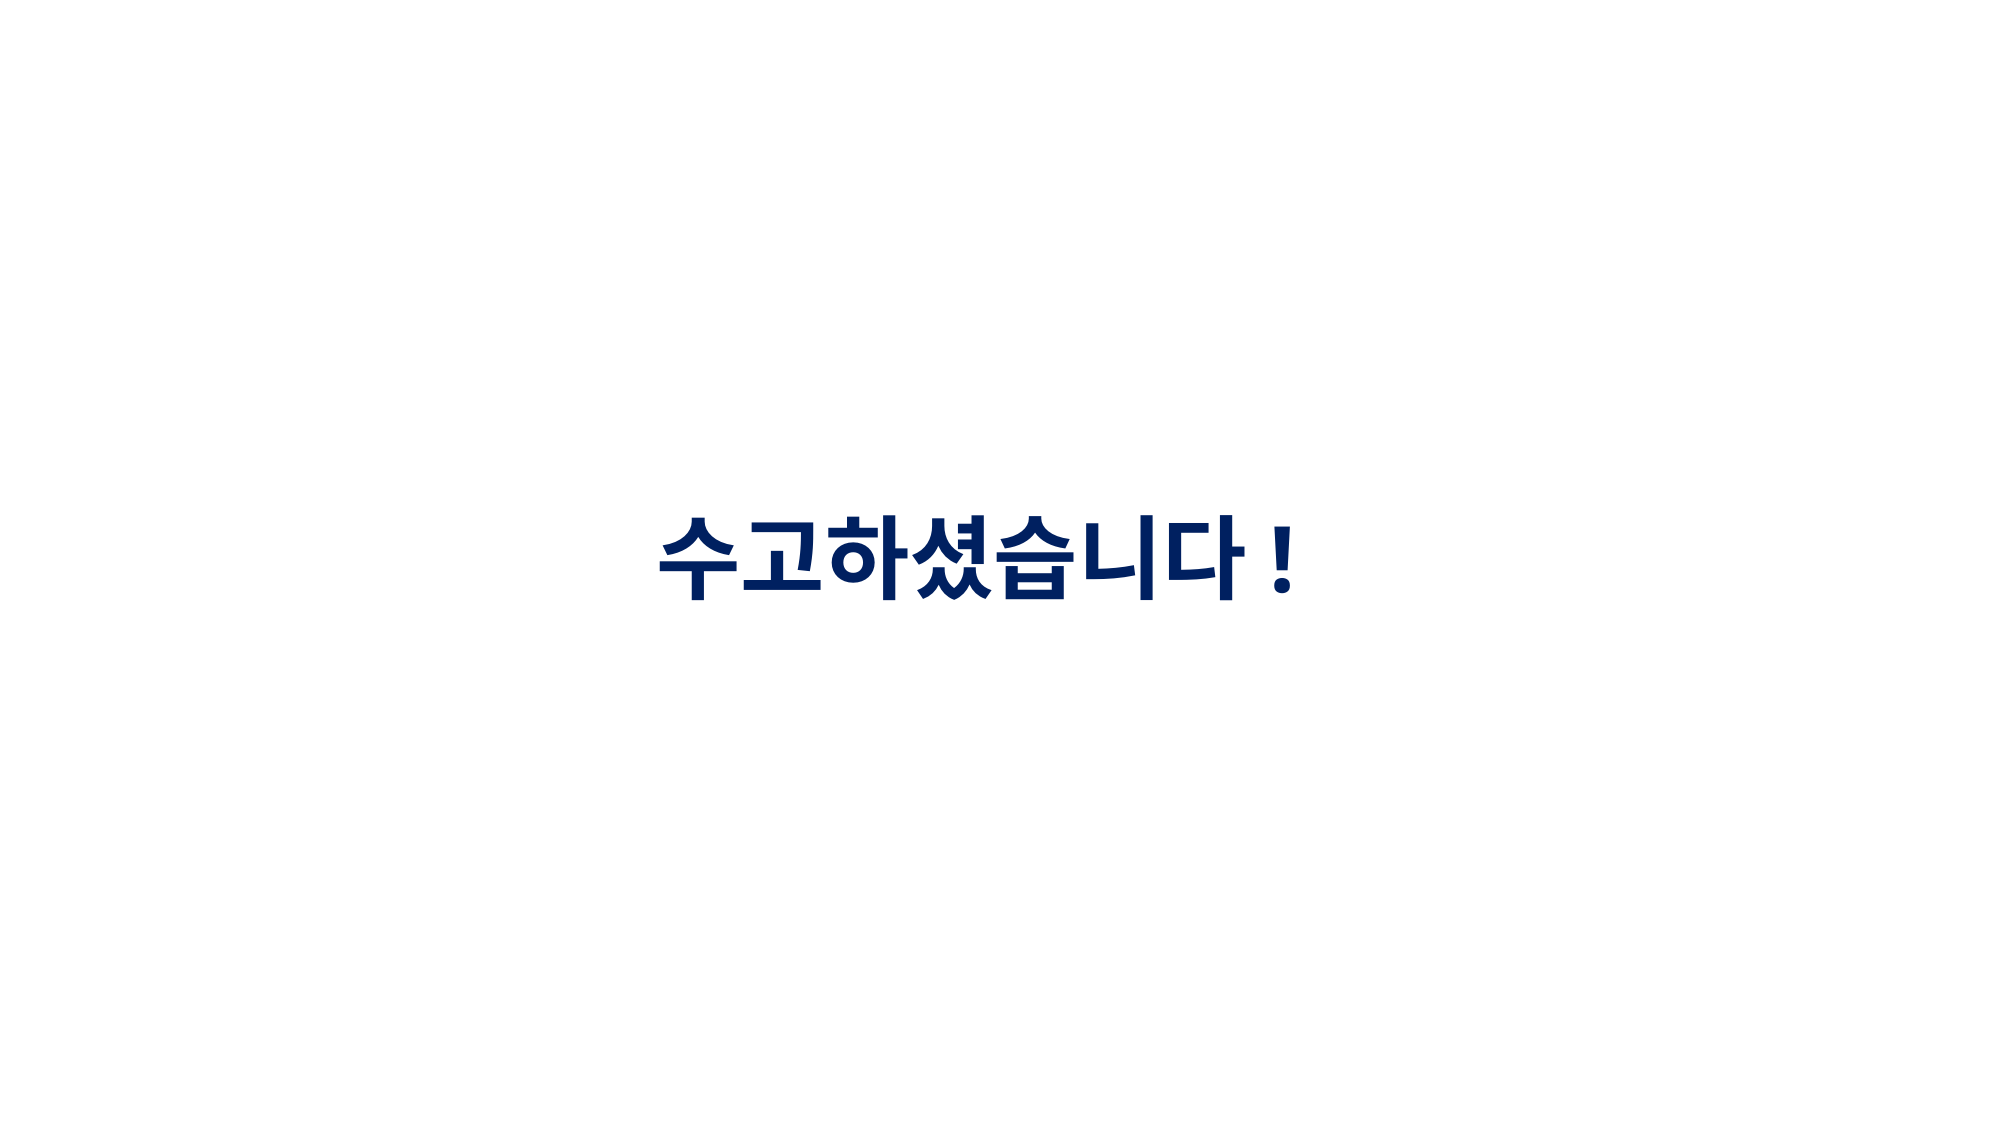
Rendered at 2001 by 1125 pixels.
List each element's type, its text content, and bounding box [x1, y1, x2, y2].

title 수고하셨습니다! [113, 453, 1839, 672]
